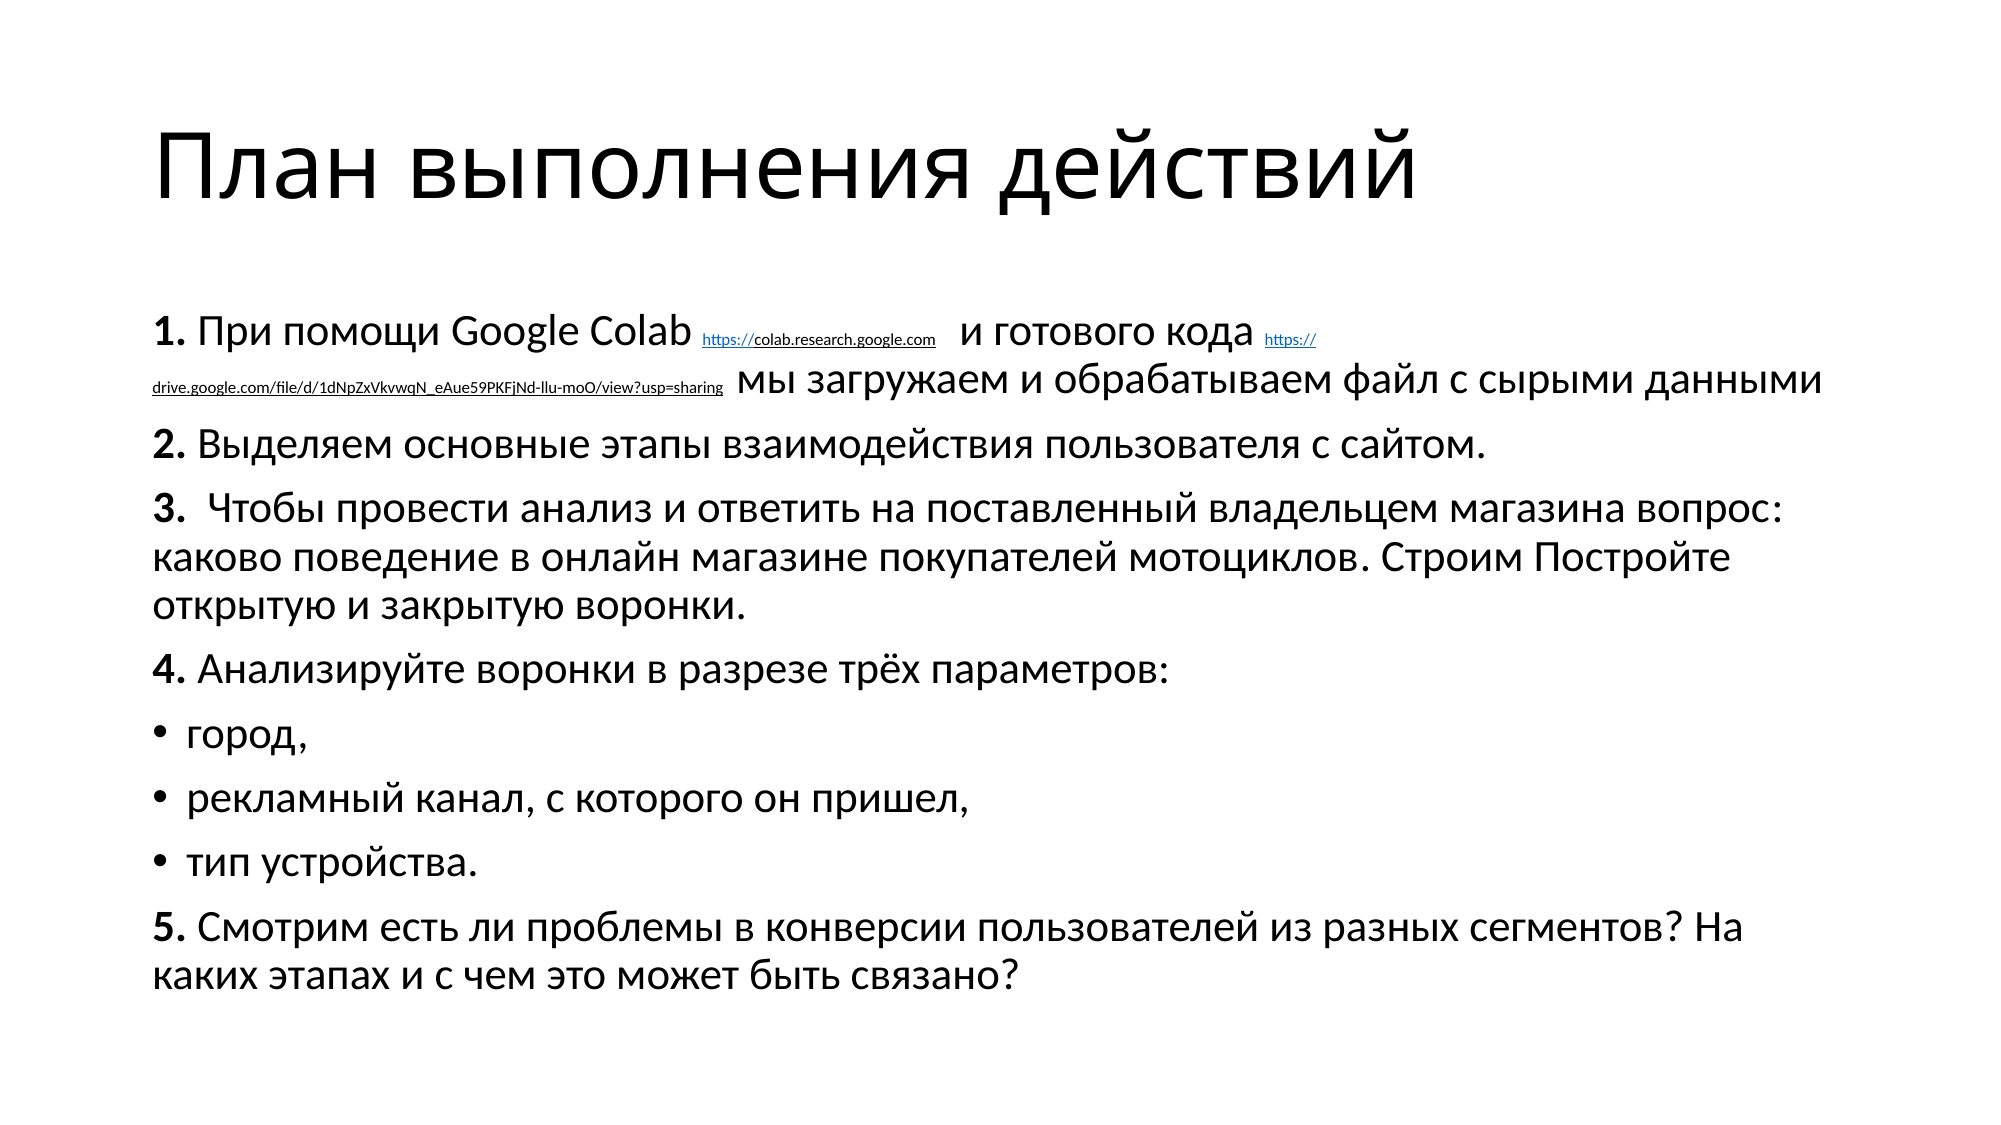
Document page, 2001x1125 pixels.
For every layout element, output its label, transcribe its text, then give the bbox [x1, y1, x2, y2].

list 1. При помощи Google Сolab https://colab.research.google.com и готового кода https://drive.google.com/file/d/1dNpZxVkvwqN_eAue59PKFjNd-llu-moO/view?usp=sharing мы загружаем и обрабатываем файл с сырыми данными 2. Выделяем основные этапы взаимодействия пользователя с сайтом. 3. Чтобы провести анализ и ответить на поставленный владельцем магазина вопрос: каково поведение в онлайн магазине покупателей мотоциклов. Строим Постройте открытую и закрытую воронки. 4. Анализируйте воронки в разрезе трёх параметров: город, рекламный канал, с которого он пришел, тип устройства. 5. Смотрим есть ли проблемы в конверсии пользователей из разных сегментов? На каких этапах и с чем это может быть связано? [137, 299, 1863, 1014]
title План выполнения действий [137, 59, 1863, 278]
